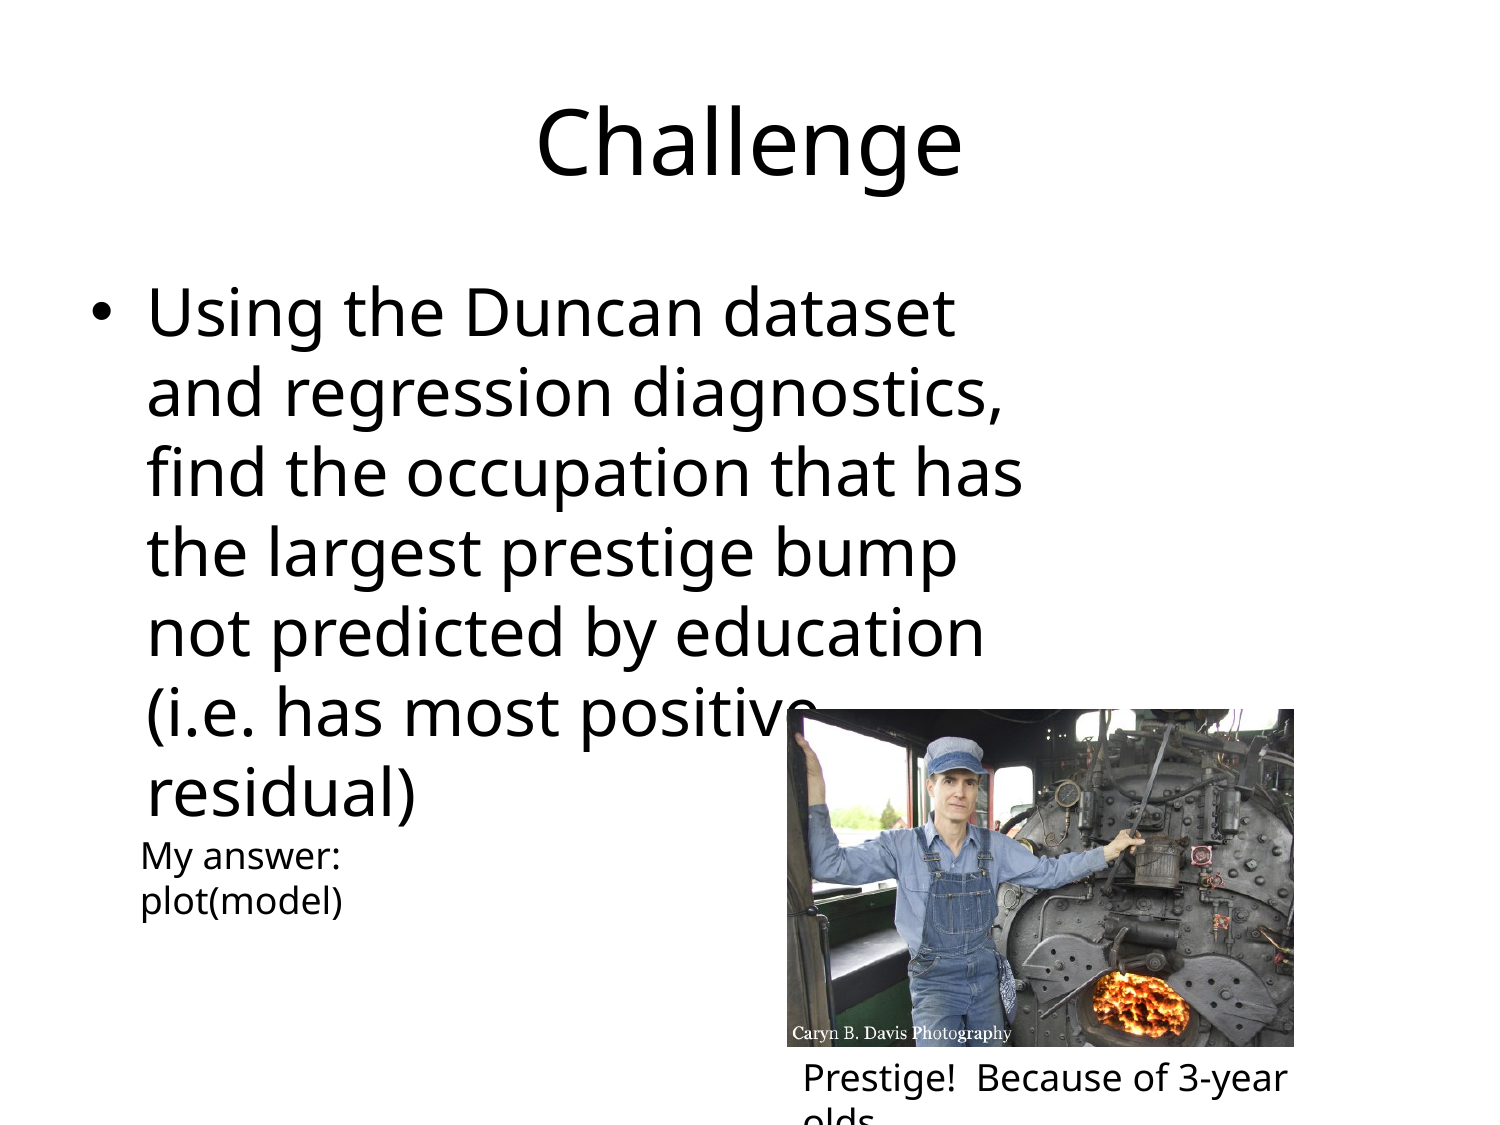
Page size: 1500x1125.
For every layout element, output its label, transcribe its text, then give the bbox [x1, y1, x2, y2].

picture [787, 708, 1294, 1047]
list Using the Duncan dataset and regression diagnostics, find the occupation that has the largest prestige bump not predicted by education (i.e. has most positive residual) [75, 262, 1075, 1005]
text_box My answer: plot(model) [125, 824, 782, 930]
title Challenge [75, 45, 1425, 233]
text_box Prestige! Because of 3-year olds [787, 1046, 1325, 1125]
